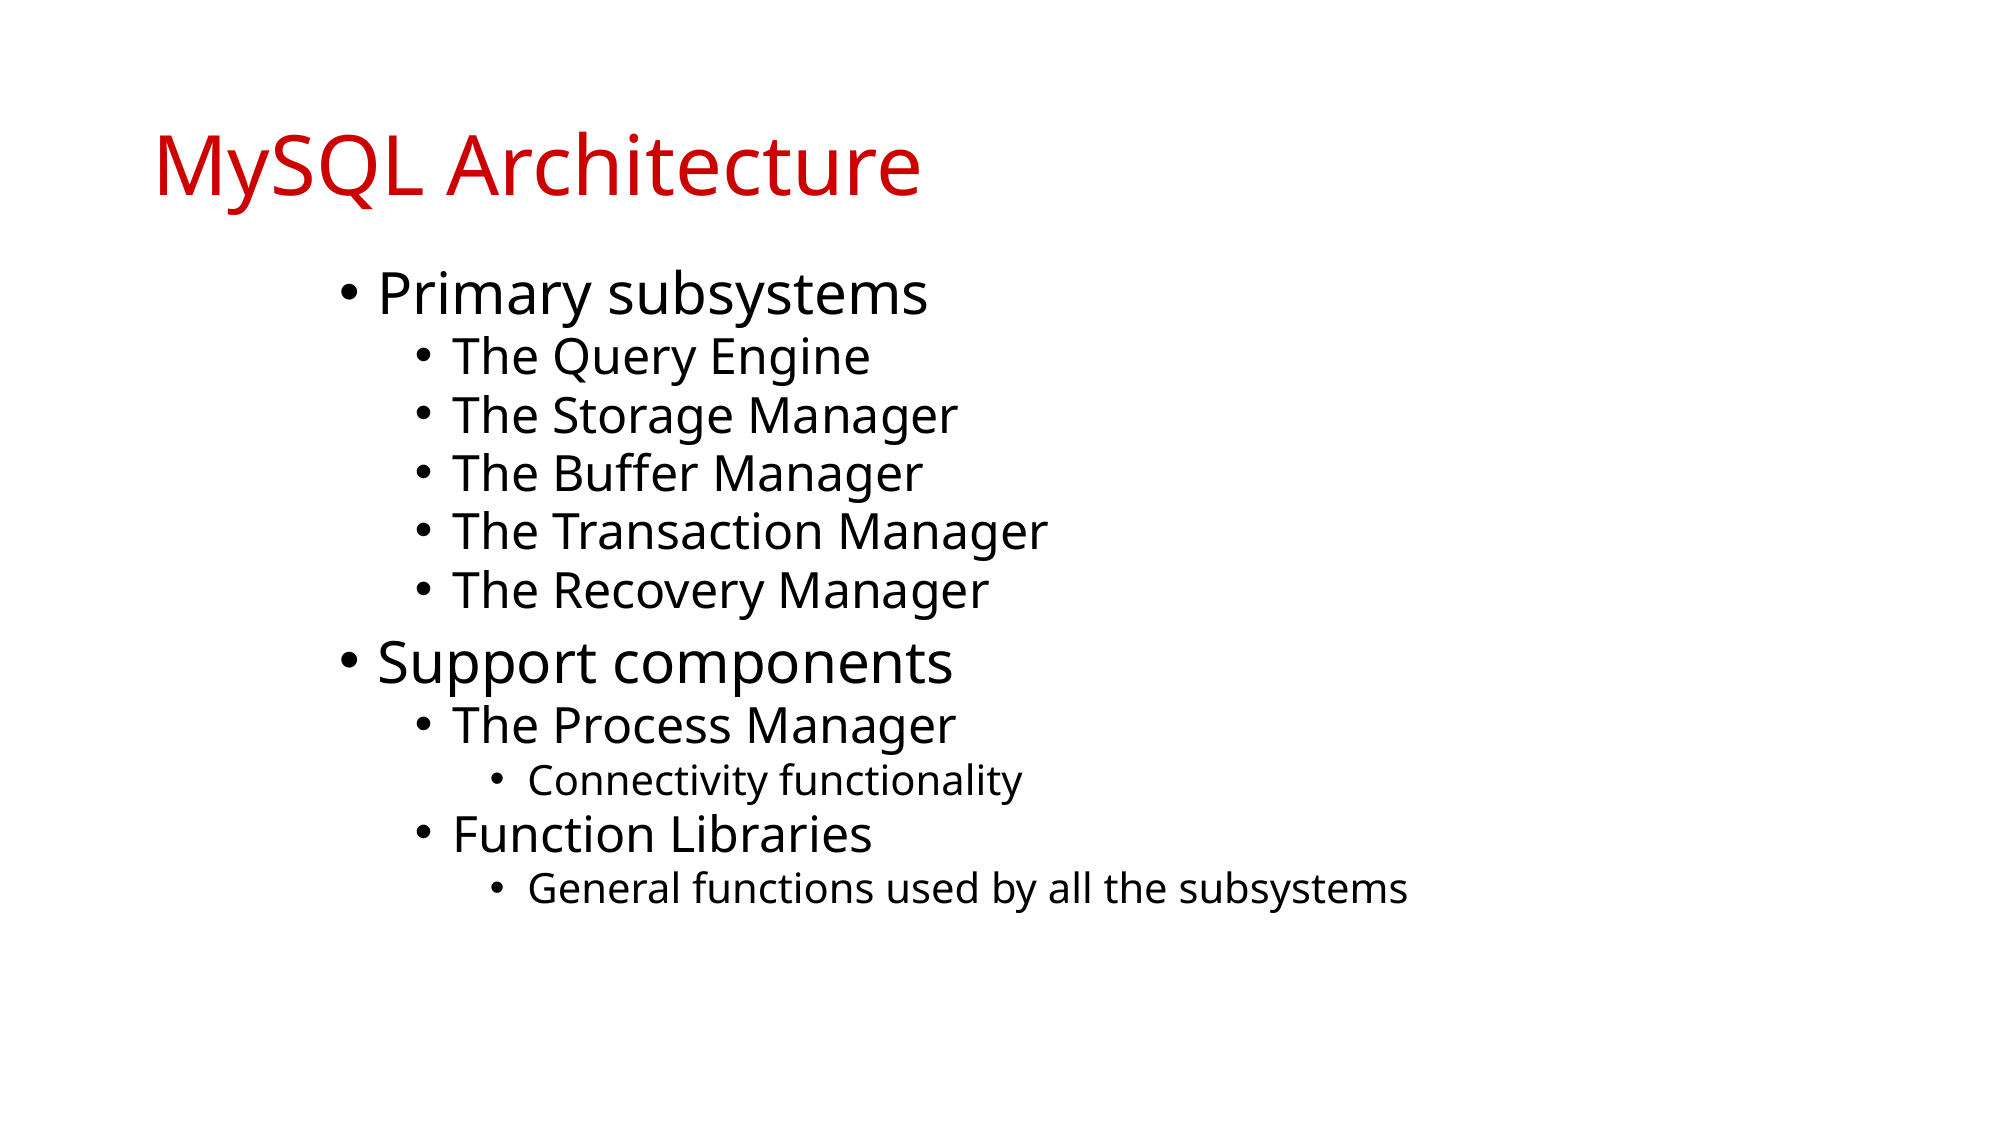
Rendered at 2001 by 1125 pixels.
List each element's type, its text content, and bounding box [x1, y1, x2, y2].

list Primary subsystems The Query Engine The Storage Manager The Buffer Manager The Transaction Manager The Recovery Manager Support components The Process Manager Connectivity functionality Function Libraries General functions used by all the subsystems [324, 262, 1675, 988]
title MySQL Architecture [137, 59, 1863, 278]
